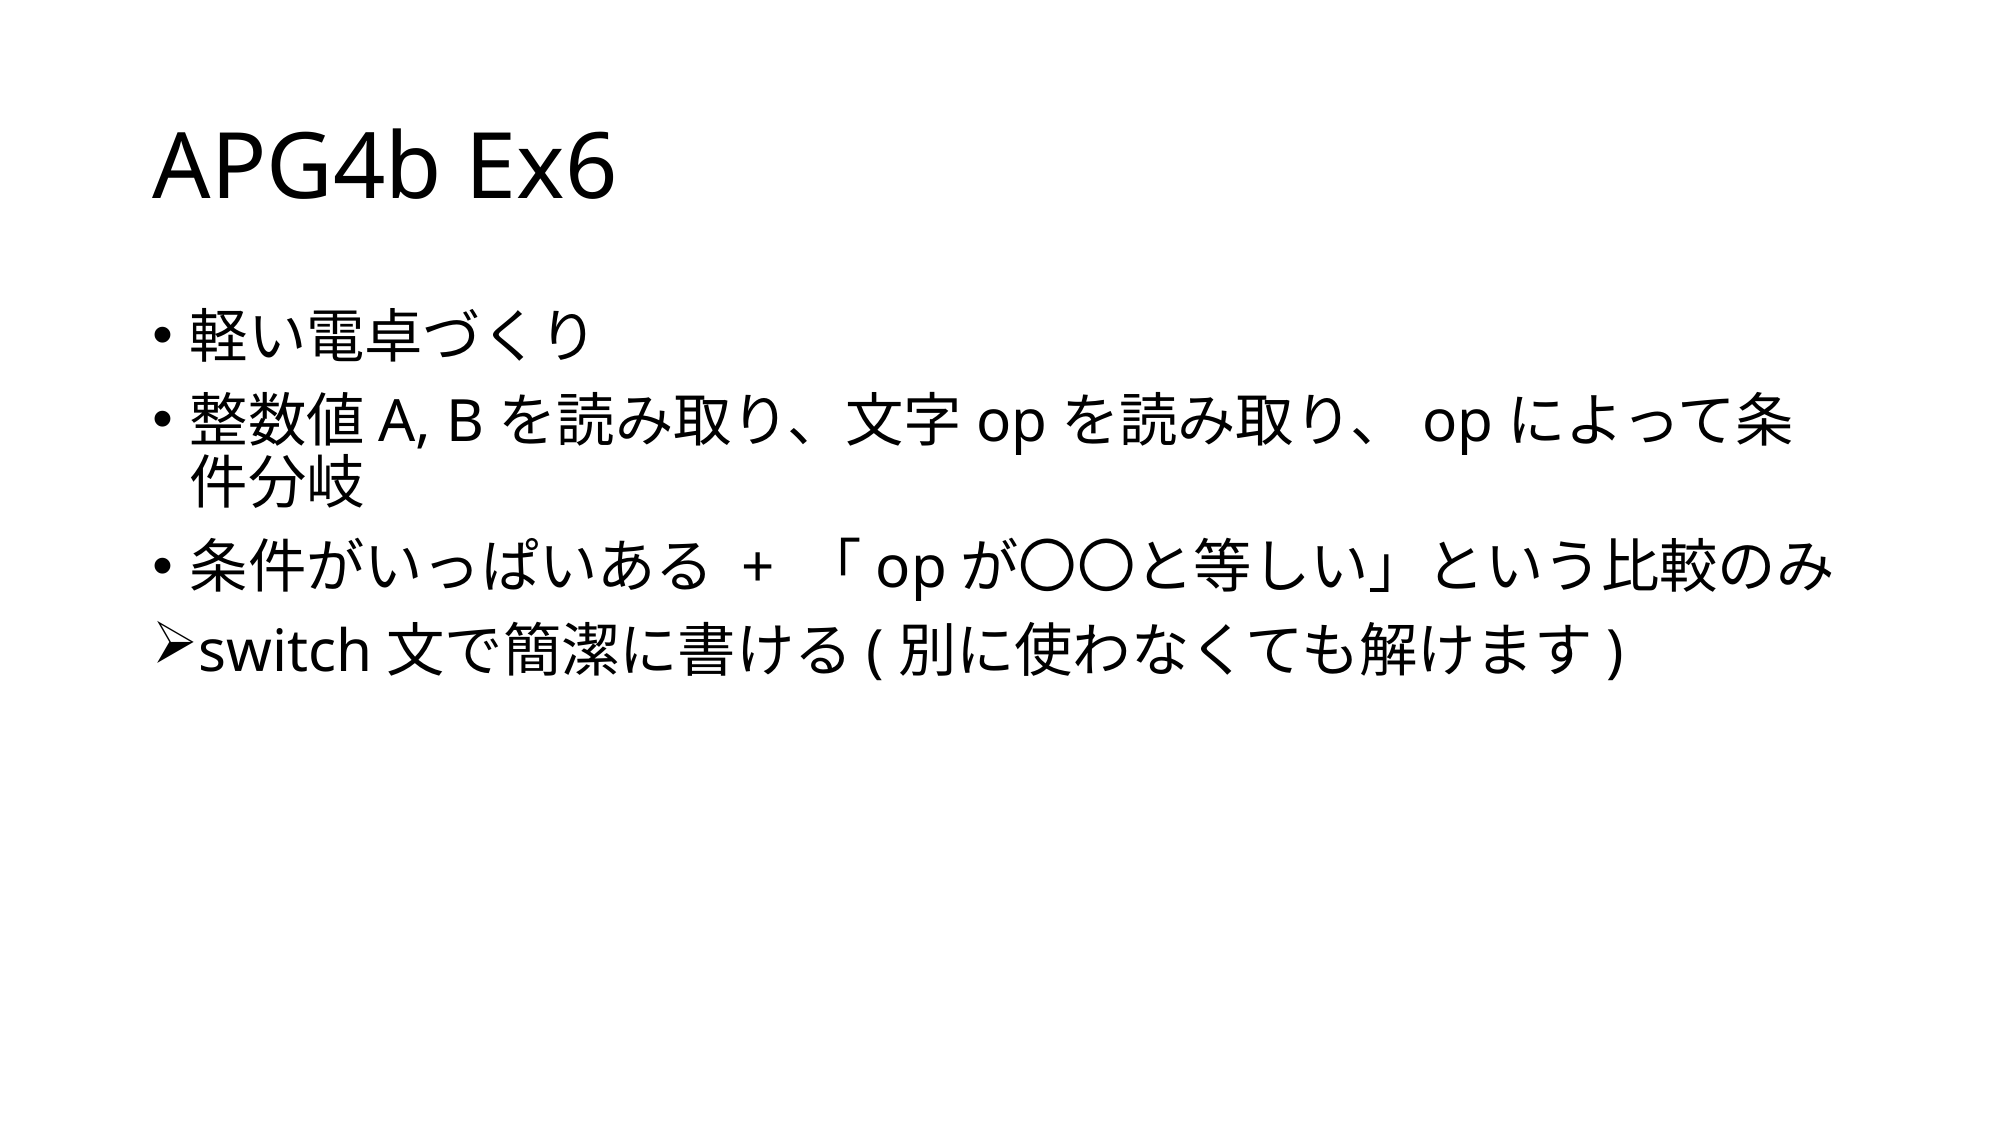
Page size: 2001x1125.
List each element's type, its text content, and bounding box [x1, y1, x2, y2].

list 軽い電卓づくり 整数値A, Bを読み取り、文字opを読み取り、opによって条件分岐 条件がいっぱいある + 「opが〇〇と等しい」という比較のみ switch文で簡潔に書ける(別に使わなくても解けます) [137, 299, 1863, 1014]
title APG4b Ex6 [137, 59, 1863, 278]
